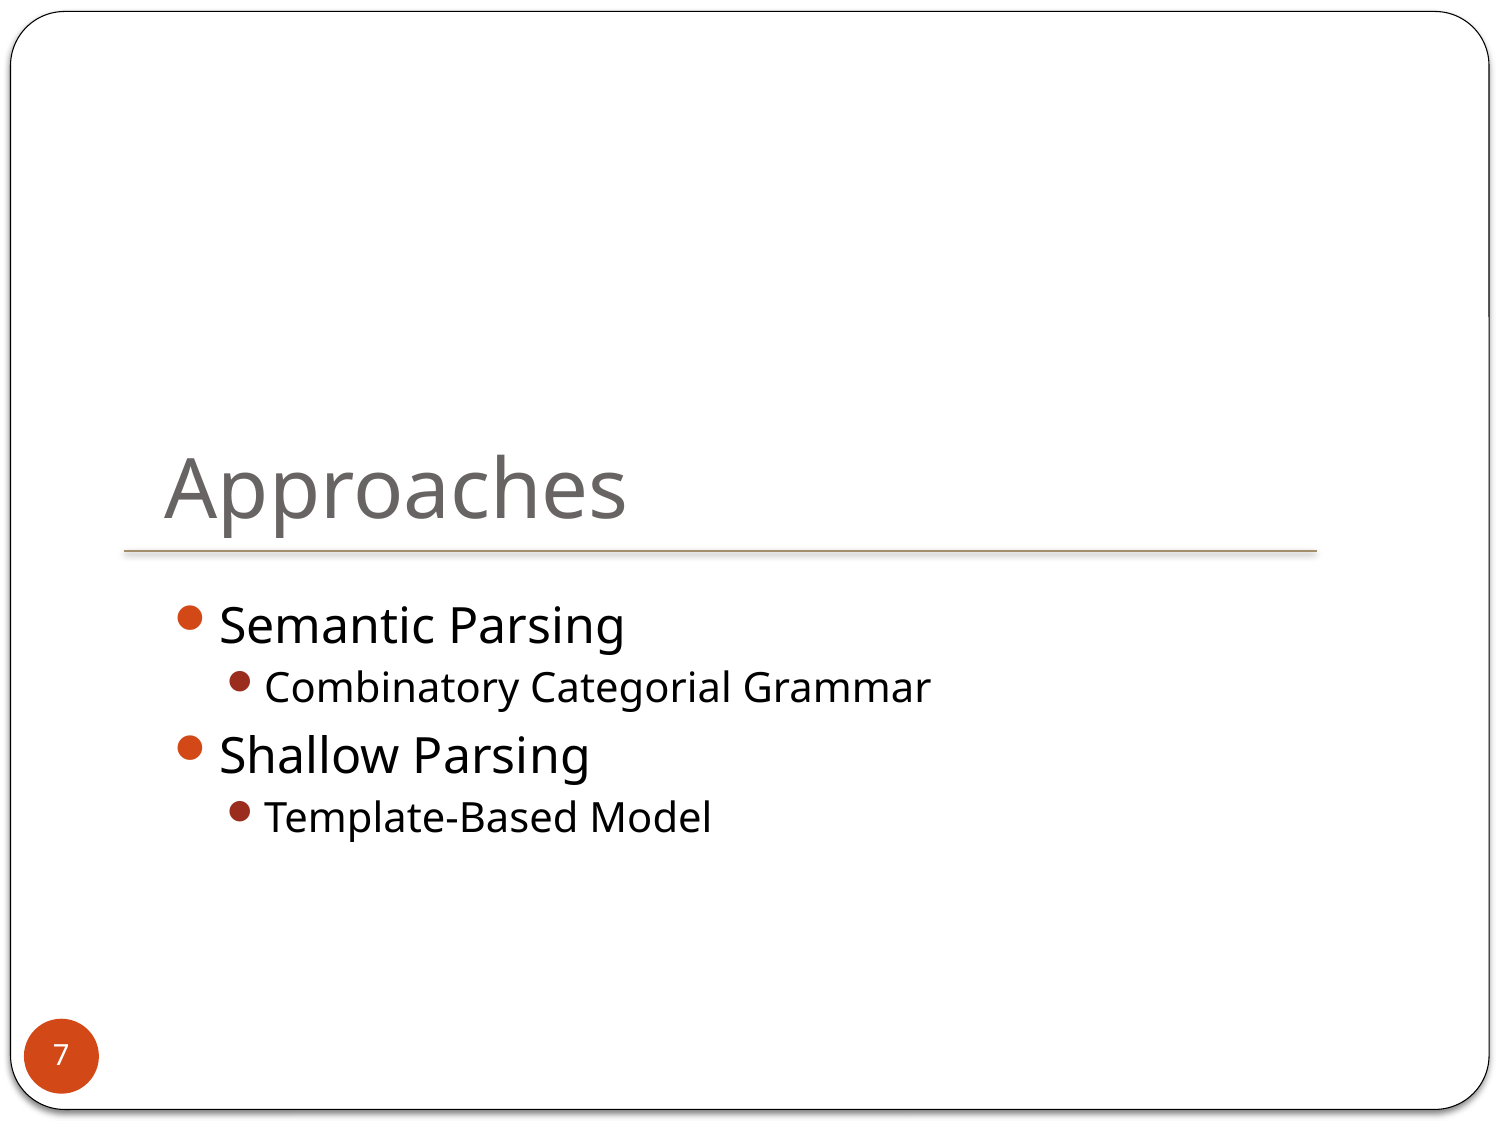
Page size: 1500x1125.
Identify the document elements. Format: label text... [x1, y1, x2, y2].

slide_number 7 [23, 1018, 99, 1094]
title Approaches [150, 363, 1425, 551]
text_box Semantic Parsing Combinatory Categorial Grammar Shallow Parsing Template-Based Model [159, 586, 1140, 894]
